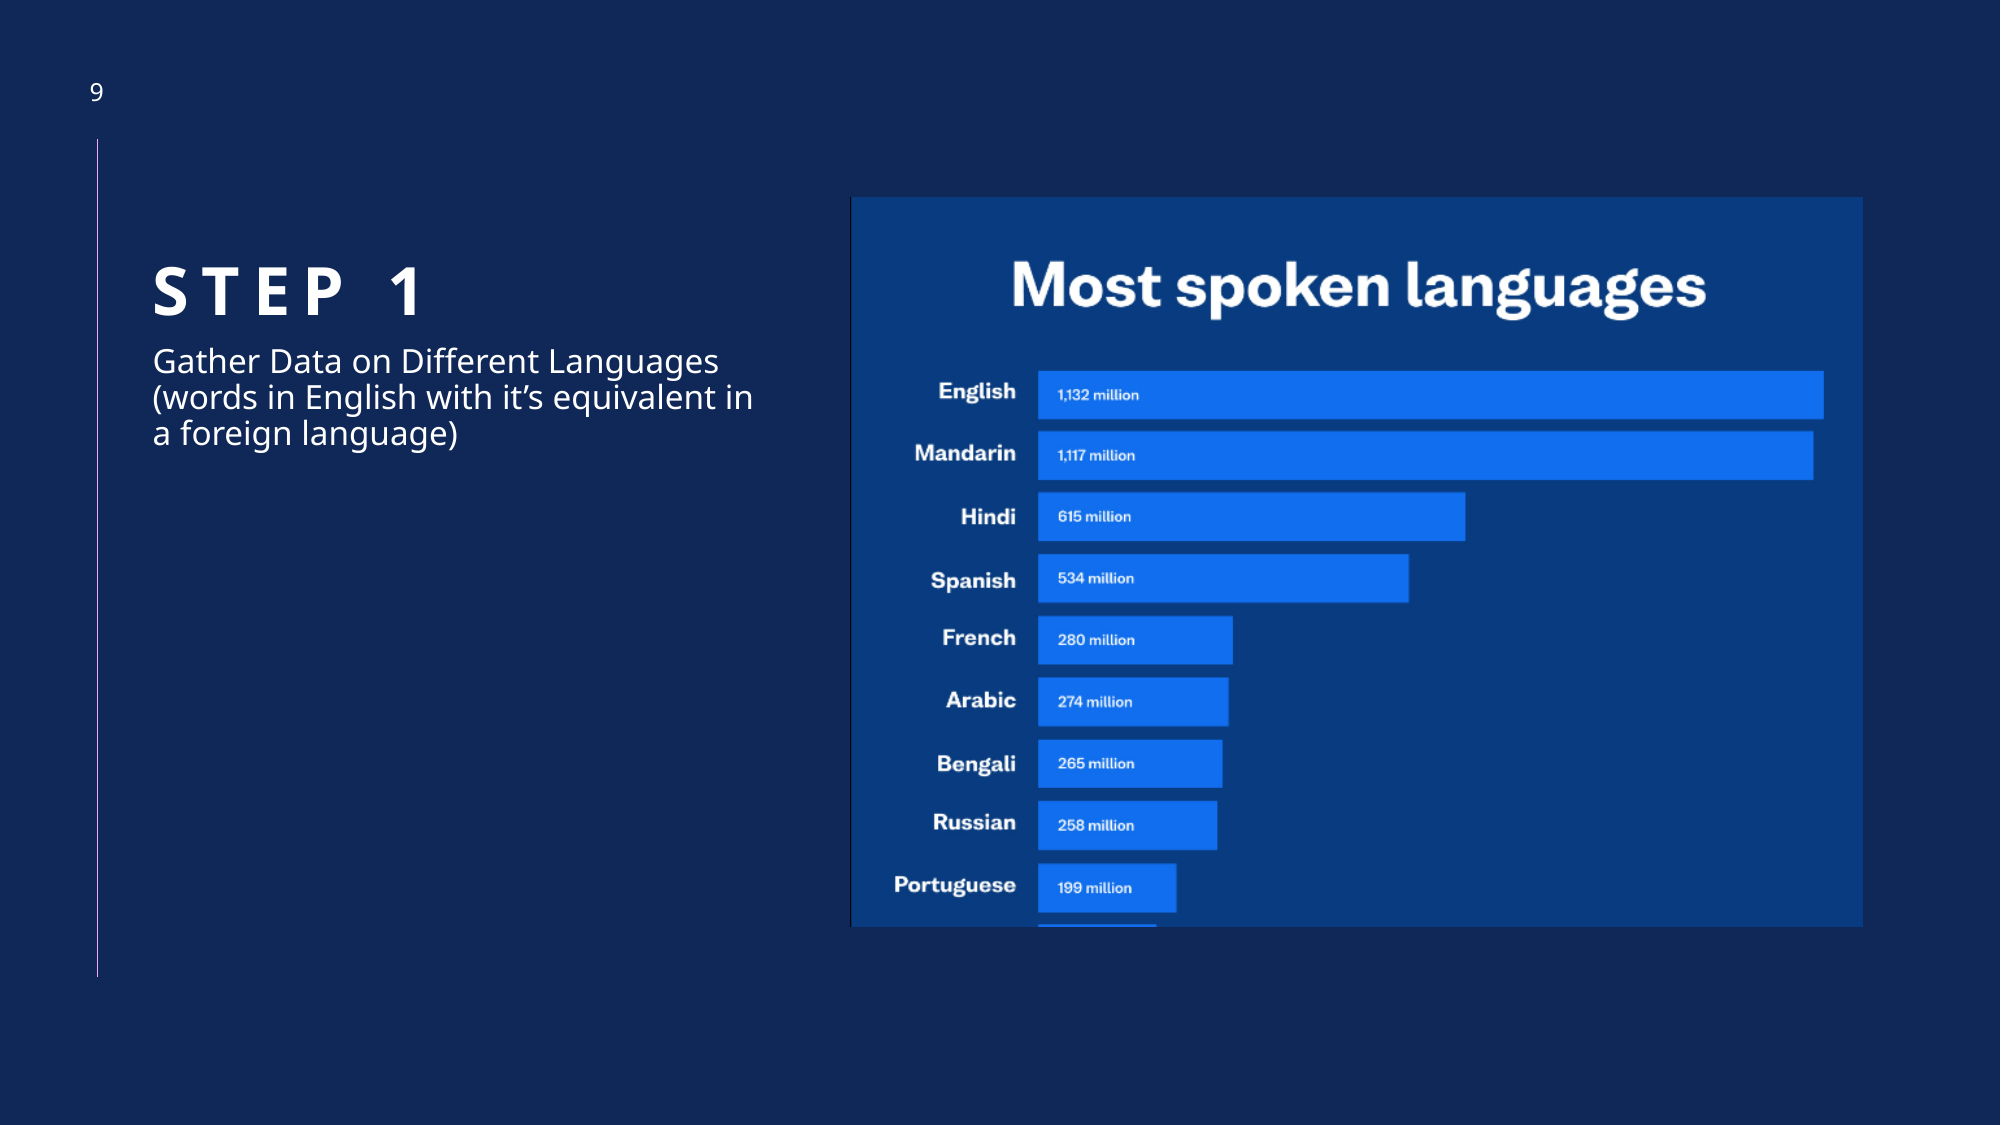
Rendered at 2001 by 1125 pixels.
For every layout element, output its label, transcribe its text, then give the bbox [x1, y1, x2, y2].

picture [850, 197, 1863, 927]
slide_number 9 [53, 67, 140, 119]
title Step 1 [137, 75, 783, 337]
text_box Gather Data on Different Languages (words in English with it’s equivalent in a foreign language) [137, 337, 783, 963]
